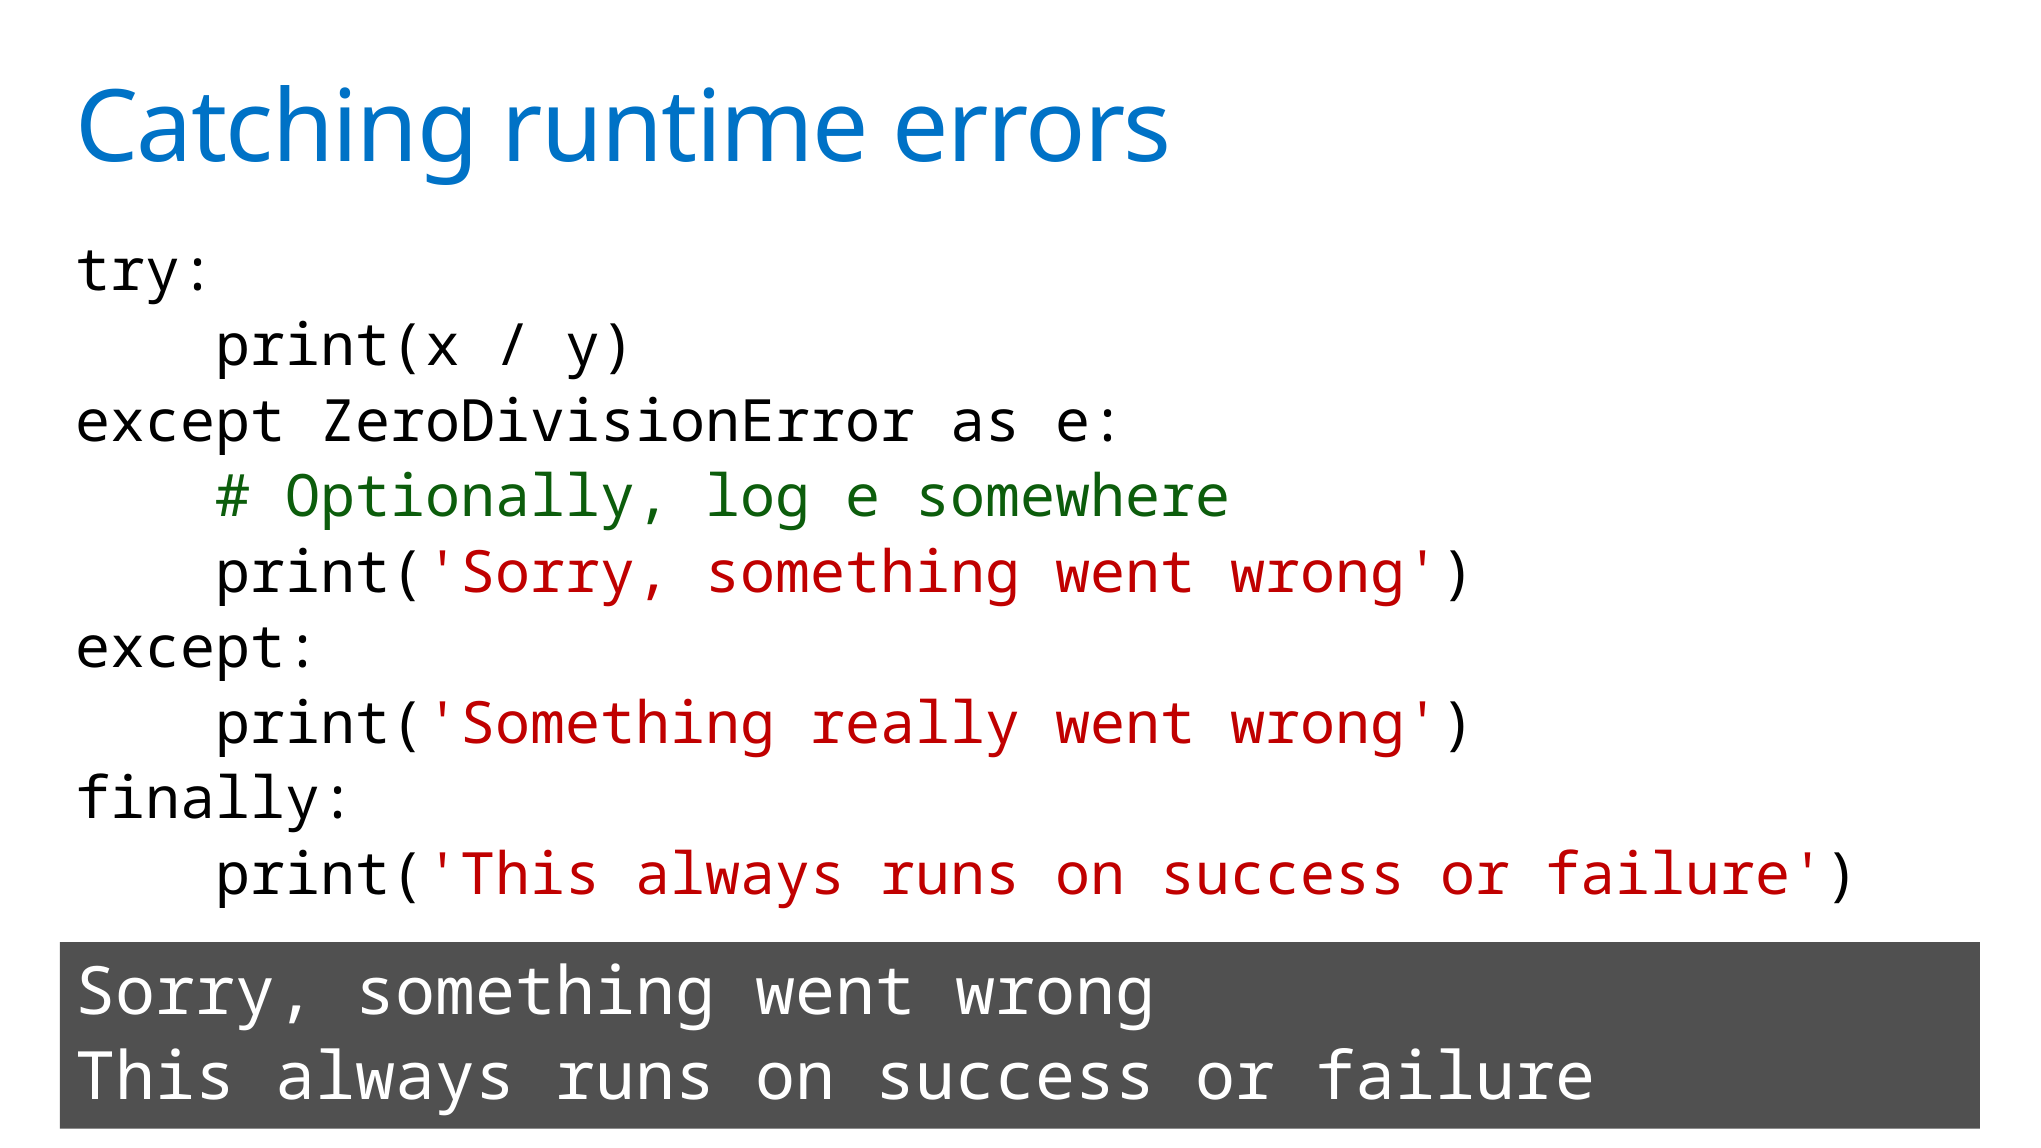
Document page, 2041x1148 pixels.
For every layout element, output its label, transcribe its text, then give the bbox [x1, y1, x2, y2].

title Catching runtime errors [60, 60, 1980, 210]
text_box Sorry, something went wrong This always runs on success or failure [59, 942, 1980, 1129]
list try: print(x / y) except ZeroDivisionError as e: # Optionally, log e somewhere print('Sorry, something went wrong') except: print('Something really went wrong') finally: print('This always runs on success or failure') [60, 225, 1980, 938]
